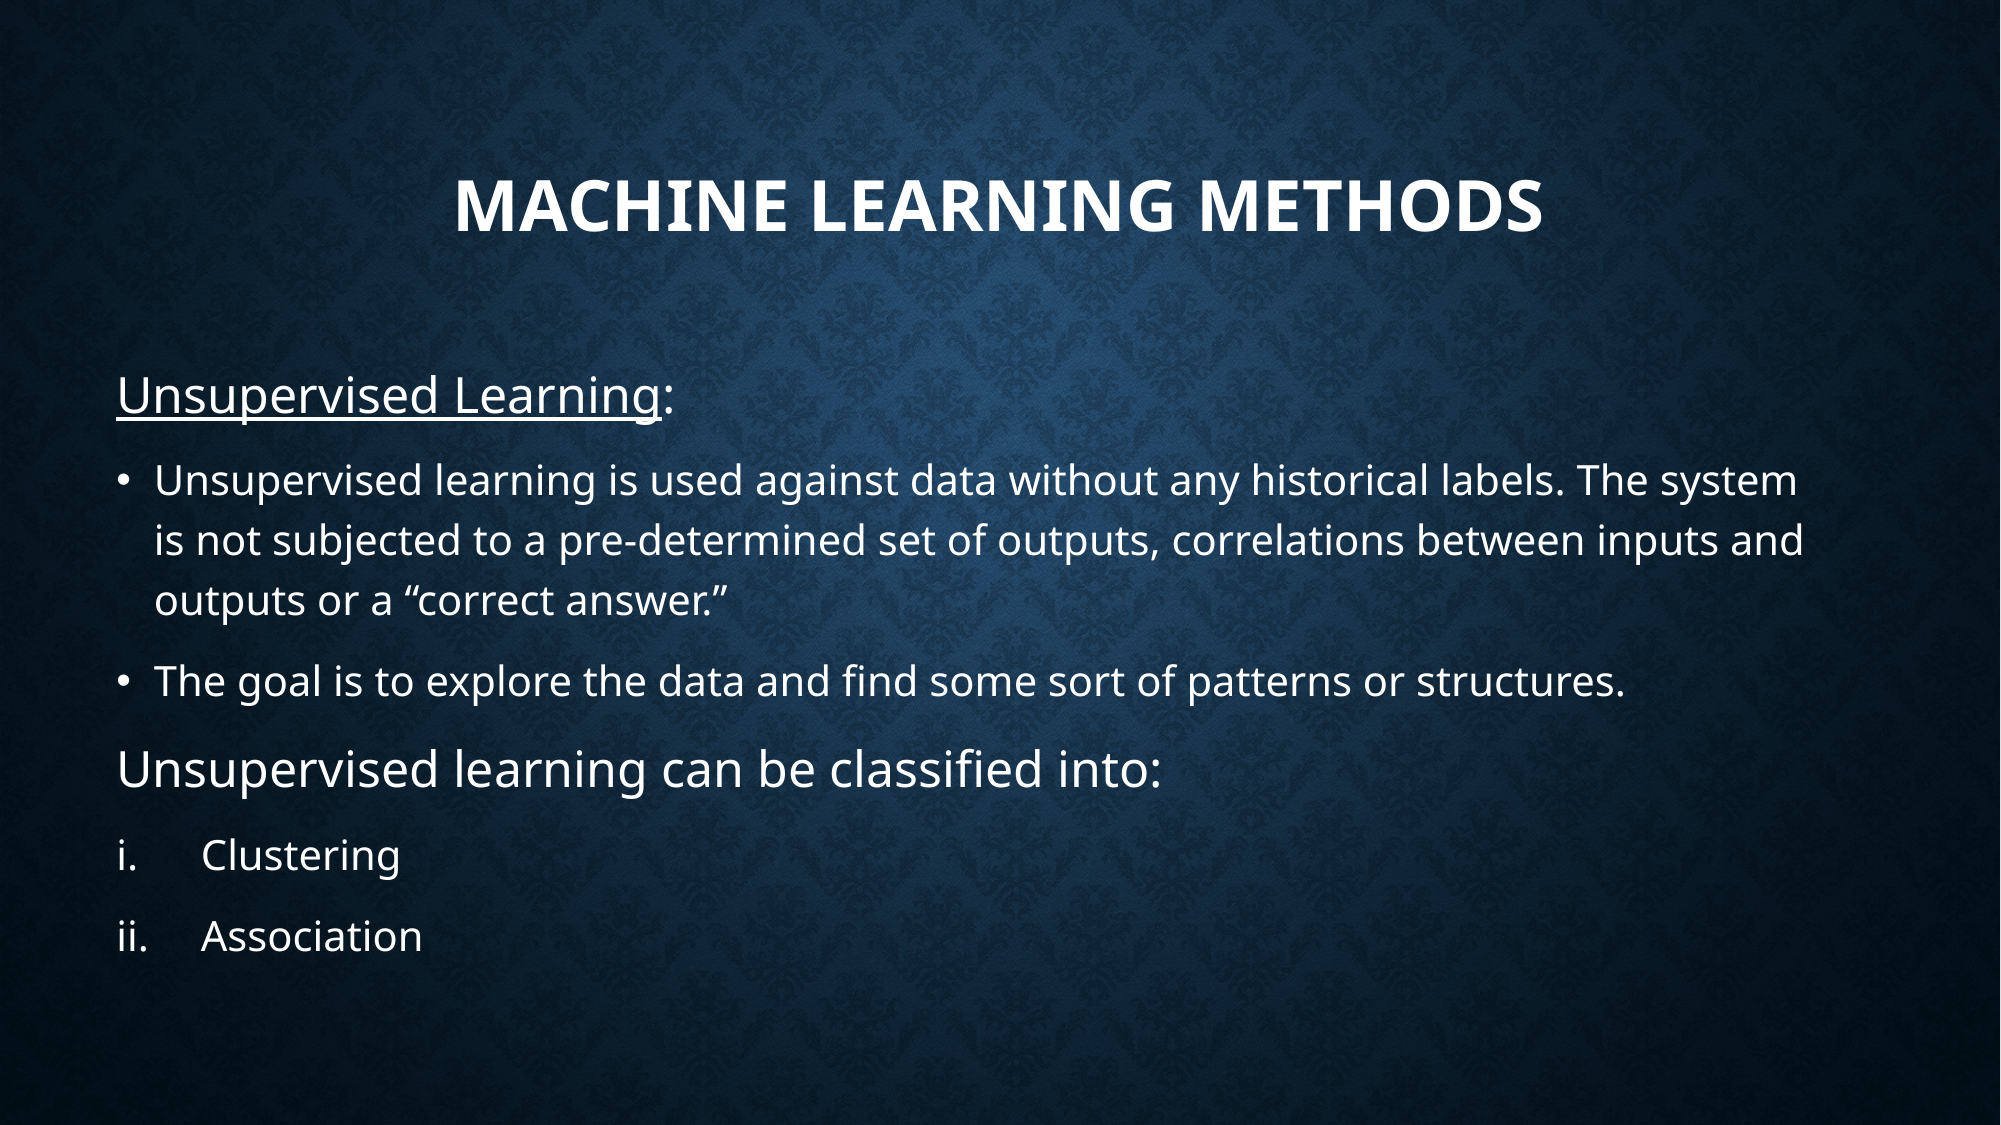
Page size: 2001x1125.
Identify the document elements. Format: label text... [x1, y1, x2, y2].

title Machine Learning Methods [149, 99, 1849, 318]
list Unsupervised Learning: Unsupervised learning is used against data without any historical labels. The system is not subjected to a pre-determined set of outputs, correlations between inputs and outputs or a “correct answer.” The goal is to explore the data and find some sort of patterns or structures. Unsupervised learning can be classified into: Clustering Association [101, 343, 1849, 1071]
